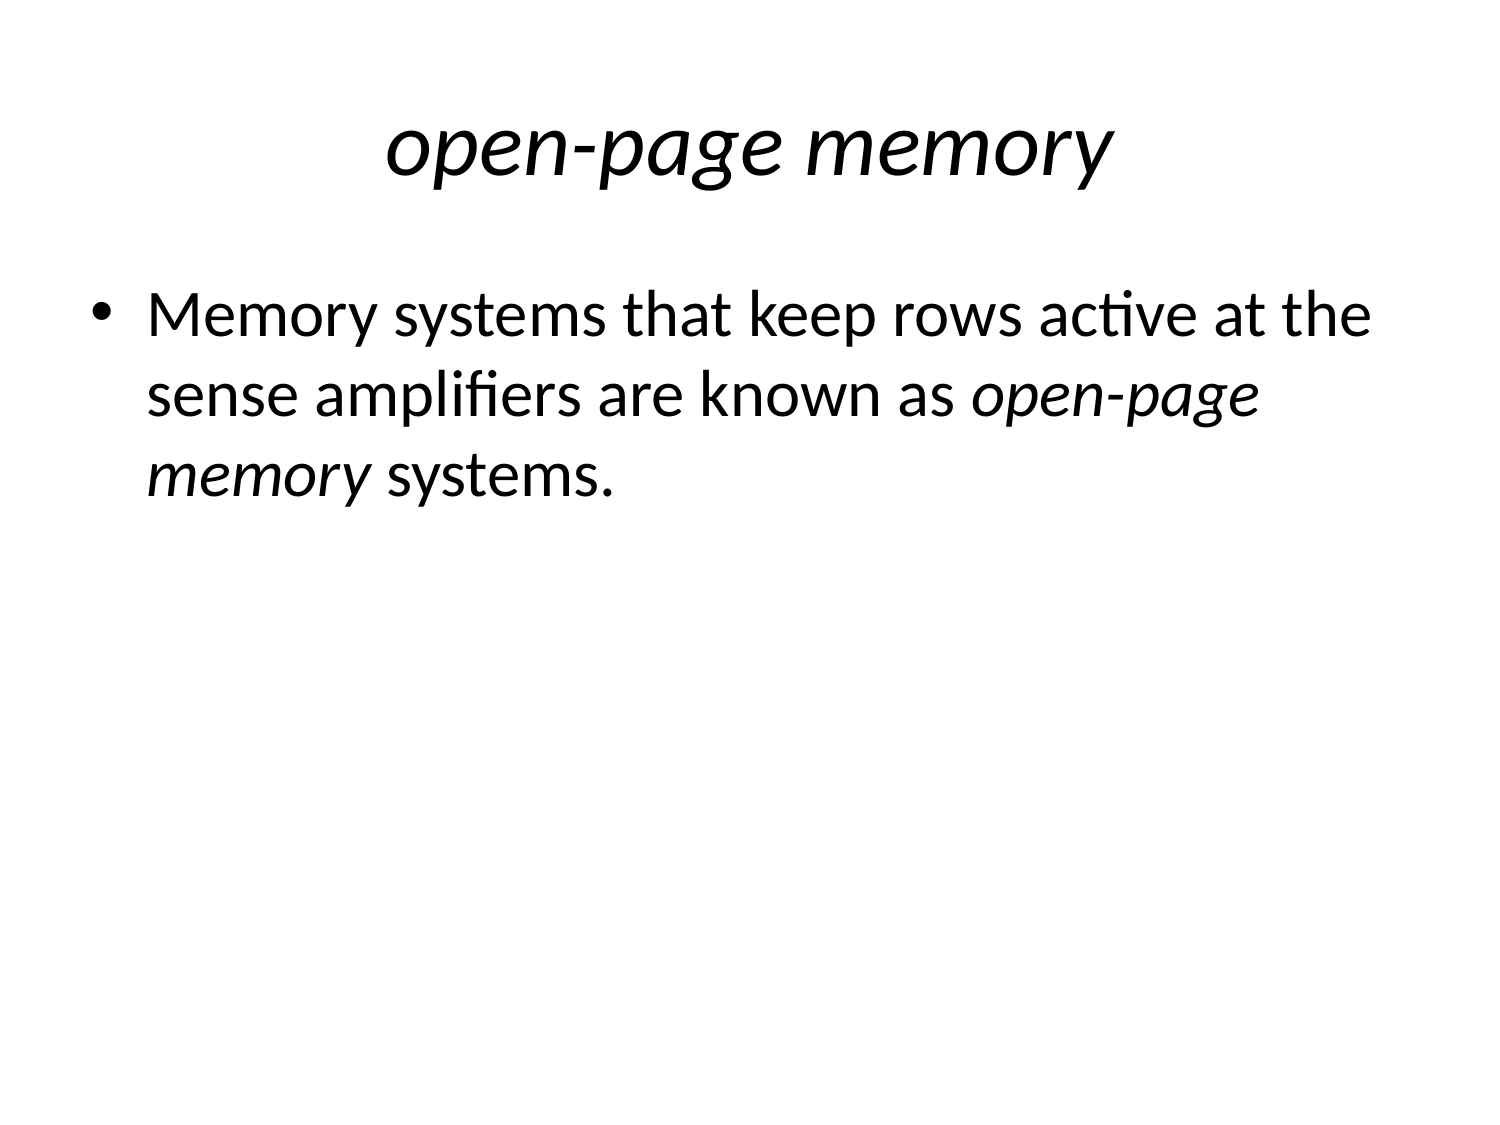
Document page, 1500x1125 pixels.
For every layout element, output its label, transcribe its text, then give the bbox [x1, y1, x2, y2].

list Memory systems that keep rows active at the sense amplifiers are known as open-page memory systems. [75, 262, 1425, 1005]
title open-page memory [75, 45, 1425, 233]
